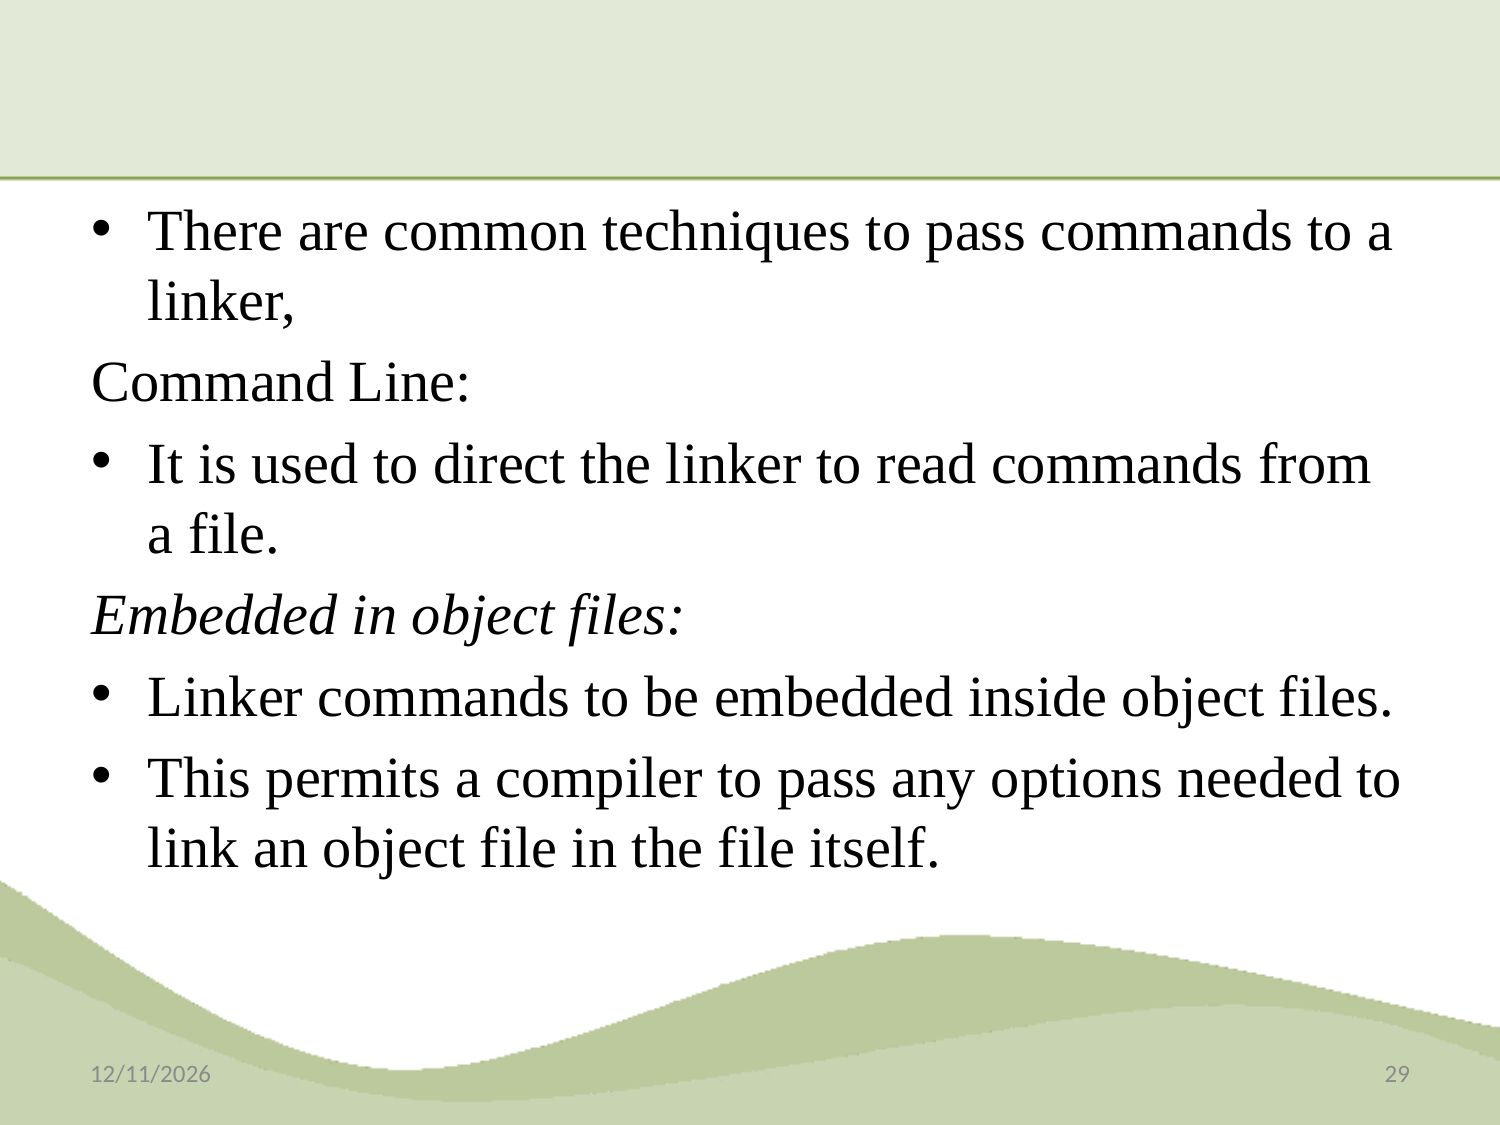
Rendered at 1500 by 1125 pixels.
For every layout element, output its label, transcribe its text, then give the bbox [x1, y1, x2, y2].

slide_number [75, 1042, 425, 1103]
slide_number 29 [1074, 1042, 1425, 1103]
list There are common techniques to pass commands to a linker, Command Line: It is used to direct the linker to read commands from a file. Embedded in object files: Linker commands to be embedded inside object files. This permits a compiler to pass any options needed to link an object file in the file itself. [76, 184, 1427, 1078]
